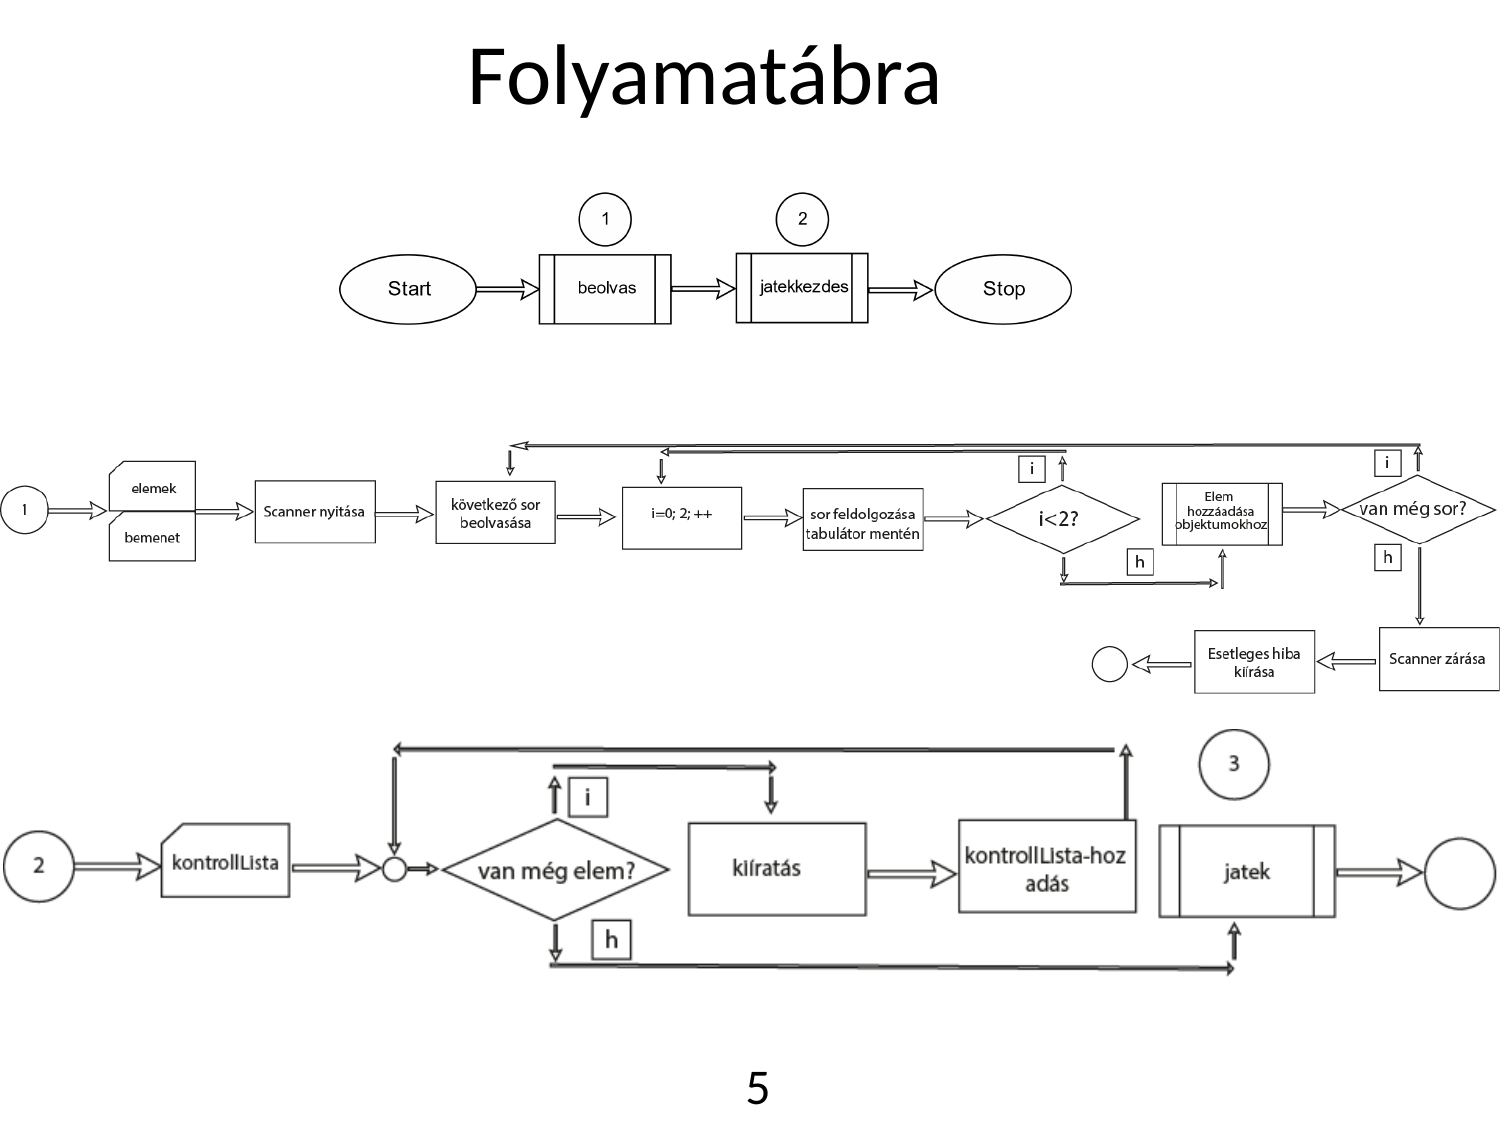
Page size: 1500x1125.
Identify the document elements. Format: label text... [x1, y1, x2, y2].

picture [3, 728, 1498, 978]
text_box 5 [519, 1053, 998, 1117]
text_box Folyamatábra [39, 10, 1372, 130]
picture [339, 192, 1072, 325]
picture [0, 441, 1500, 694]
